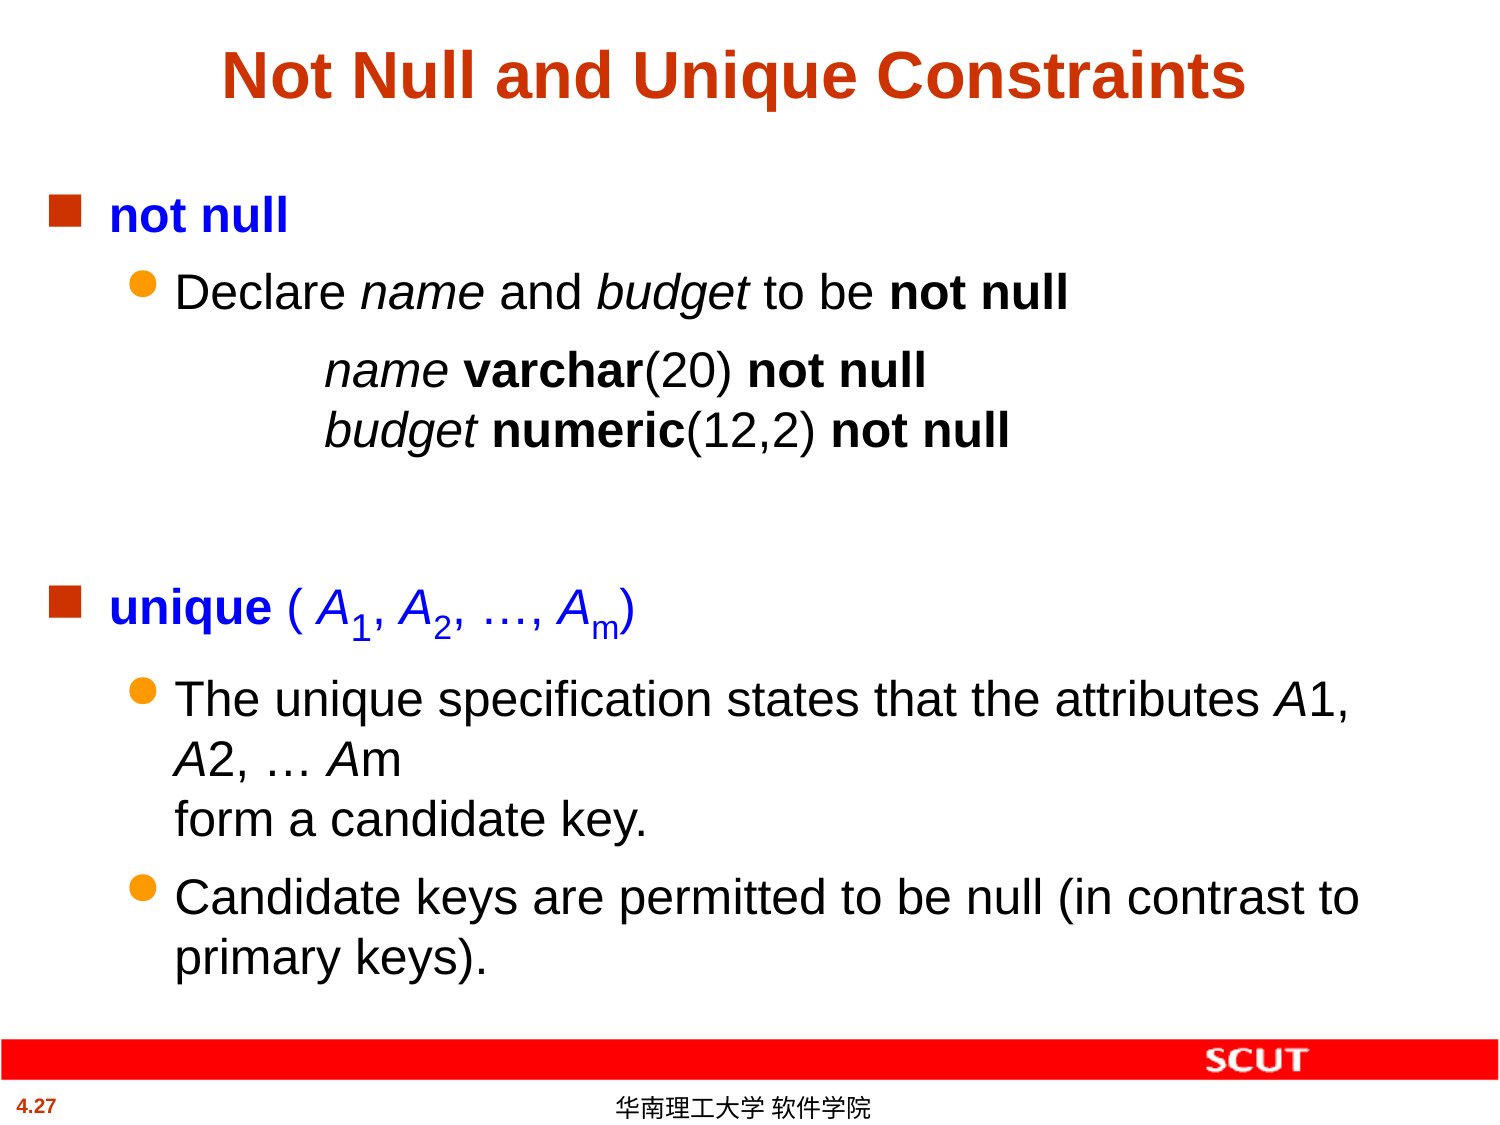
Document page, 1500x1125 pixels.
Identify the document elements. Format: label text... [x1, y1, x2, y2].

list not null Declare name and budget to be not null name varchar(20) not null budget numeric(12,2) not null unique ( A1, A2, …, Am) The unique specification states that the attributes A1, A2, … Am form a candidate key. Candidate keys are permitted to be null (in contrast to primary keys). [37, 174, 1450, 1038]
title Not Null and Unique Constraints [37, 18, 1452, 120]
text_box [132, 857, 1248, 971]
picture [0, 1038, 1500, 1083]
